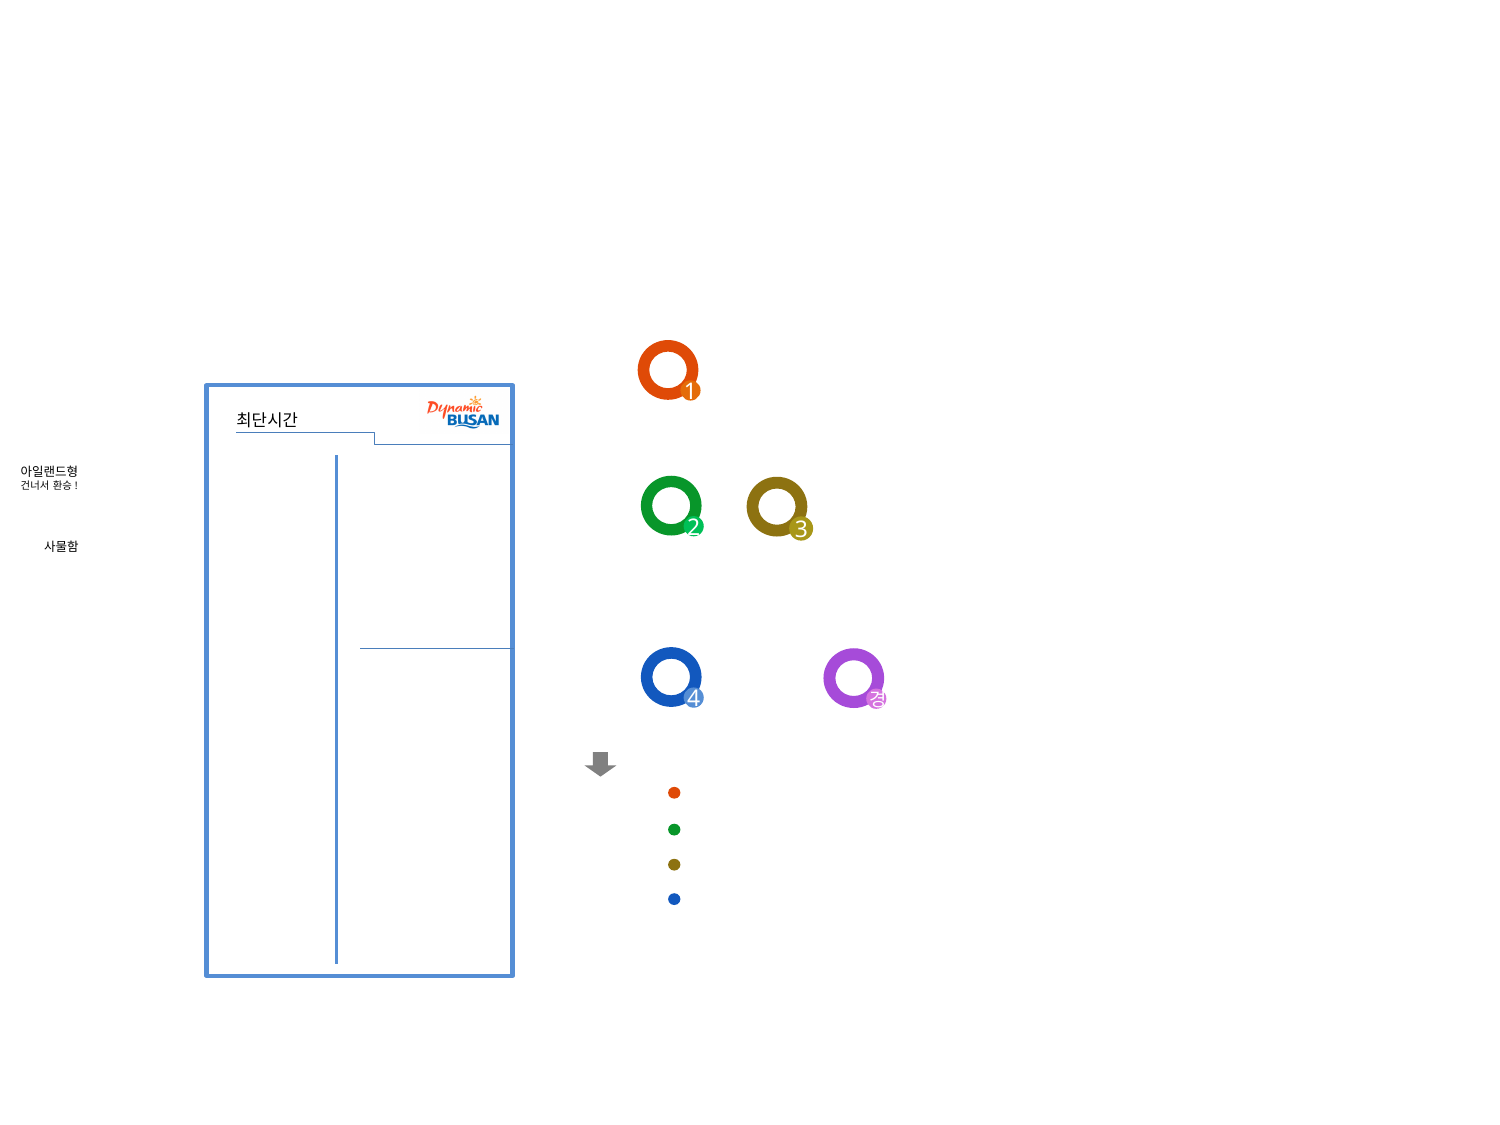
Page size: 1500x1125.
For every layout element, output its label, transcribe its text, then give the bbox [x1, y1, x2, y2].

text_box 아일랜드형 건너서 환승! [5, 456, 124, 500]
text_box 사물함 [29, 531, 148, 561]
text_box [640, 646, 704, 708]
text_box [206, 385, 513, 977]
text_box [823, 647, 887, 709]
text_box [746, 476, 814, 541]
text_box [637, 339, 701, 401]
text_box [640, 475, 704, 537]
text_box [667, 786, 681, 906]
text_box [582, 749, 619, 779]
